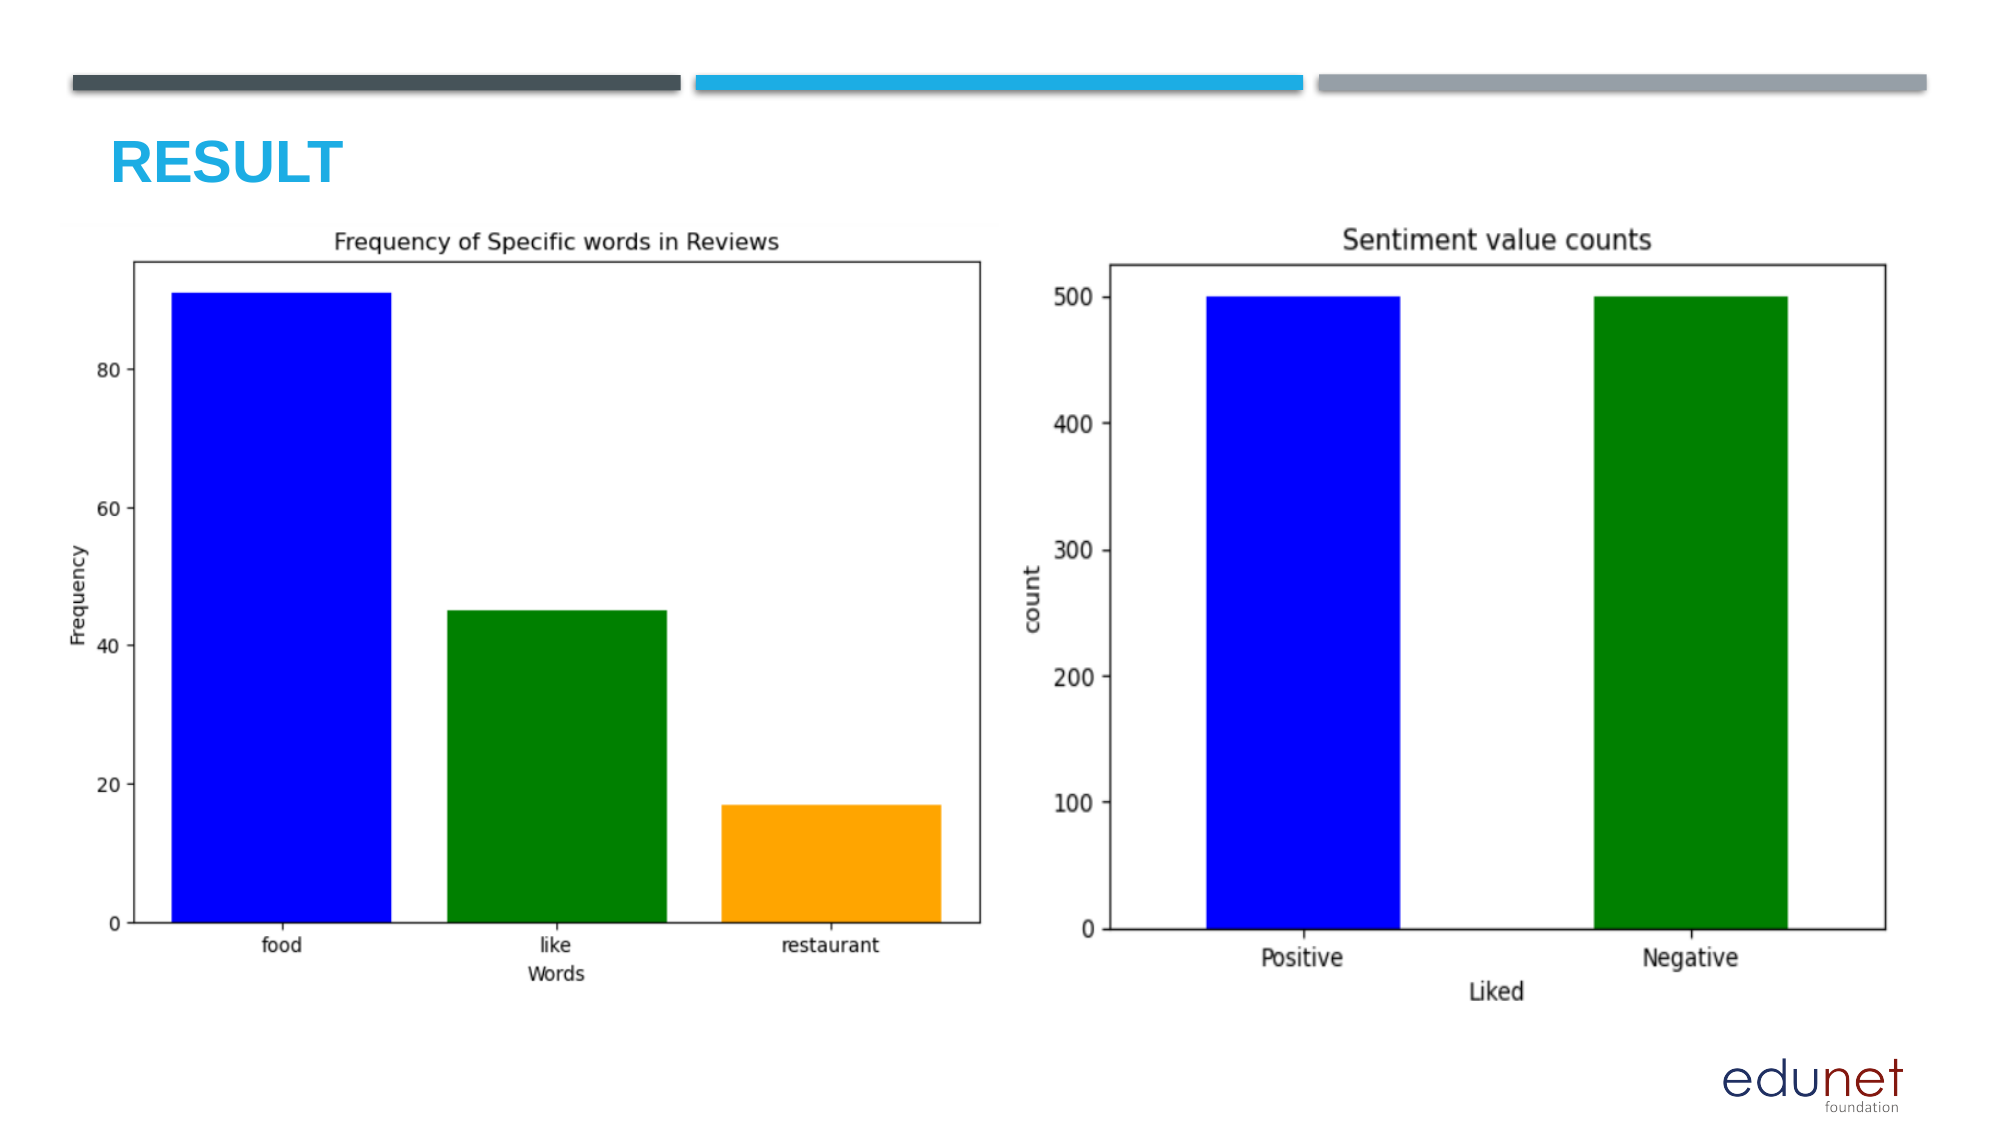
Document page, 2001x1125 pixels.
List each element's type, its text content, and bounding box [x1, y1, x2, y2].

picture [1719, 1056, 1905, 1116]
picture [60, 208, 1944, 1047]
text_box Result [95, 115, 1905, 202]
